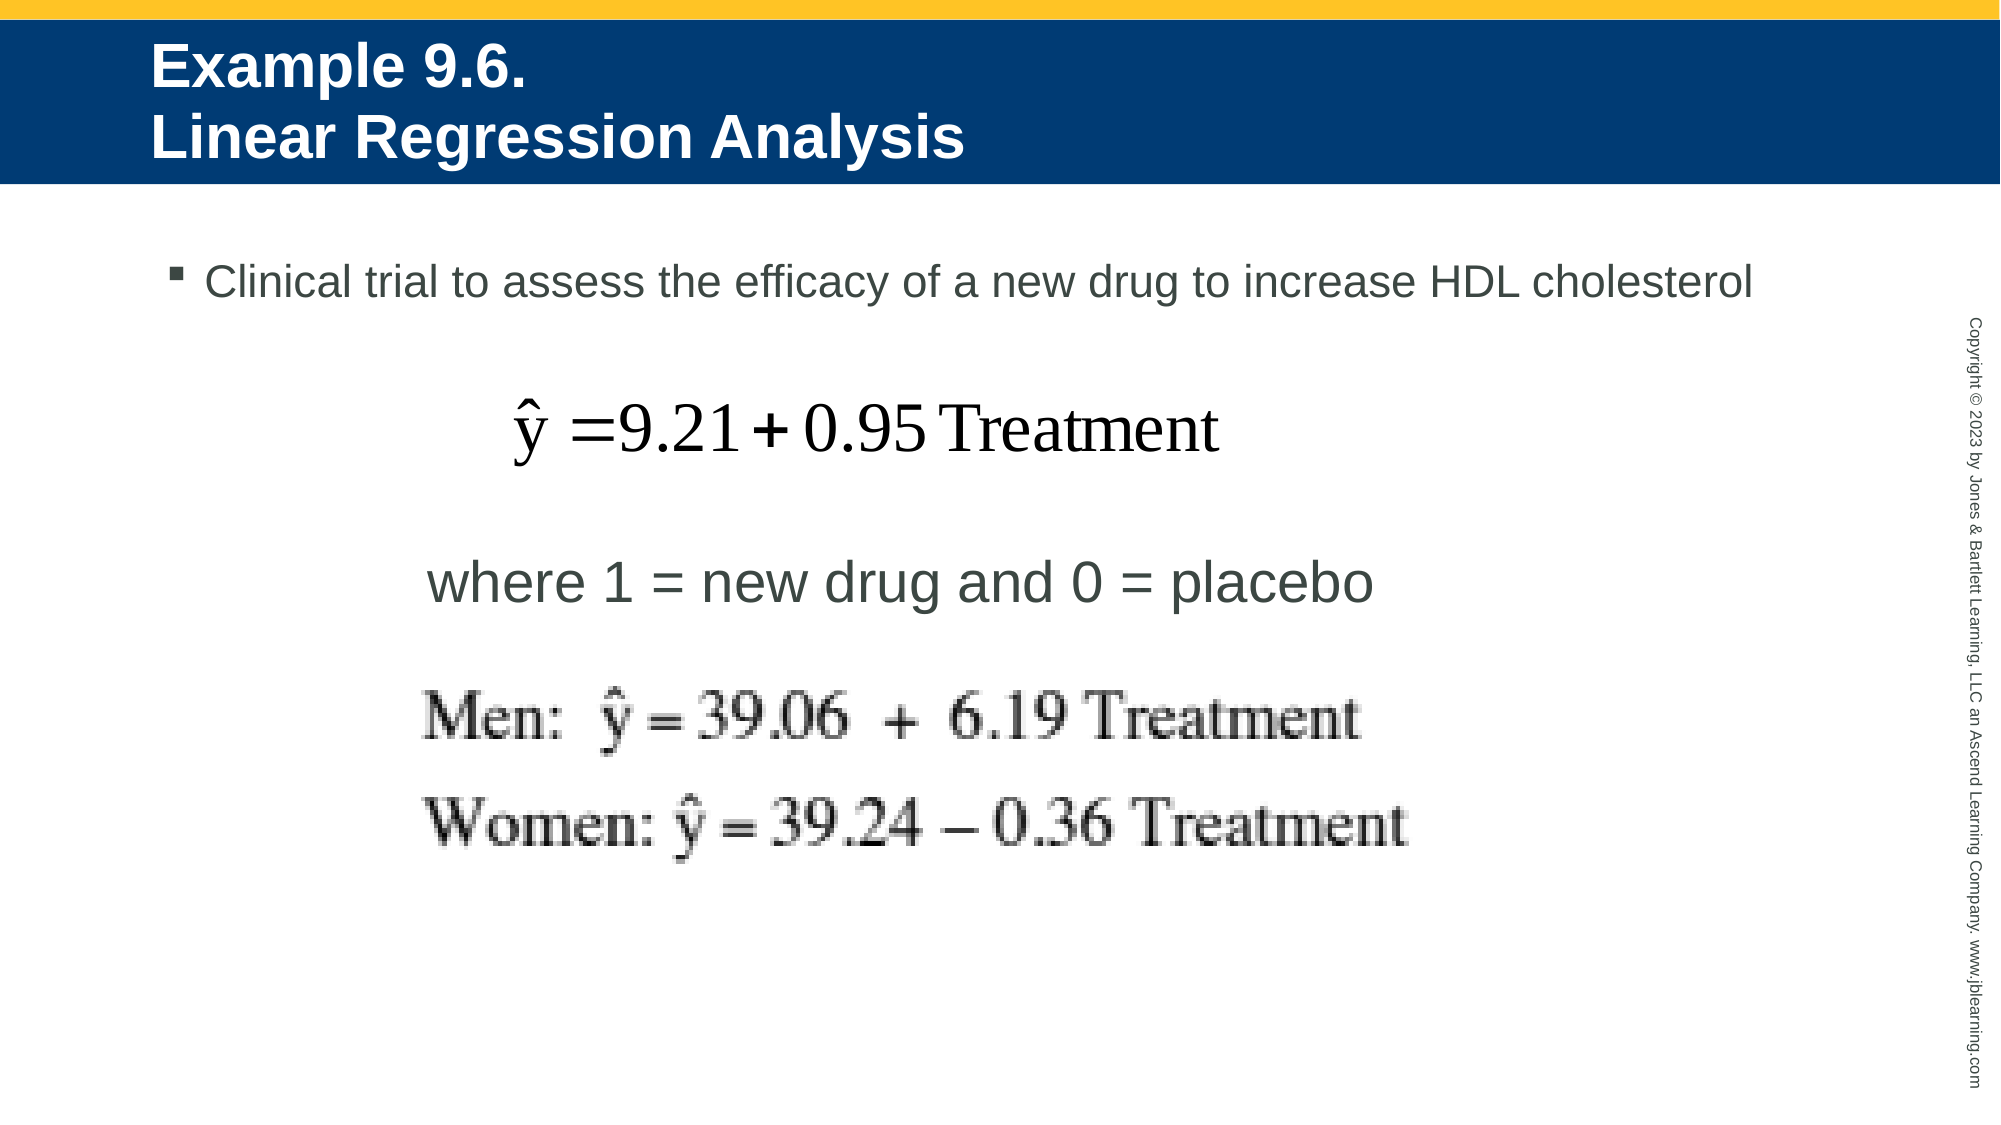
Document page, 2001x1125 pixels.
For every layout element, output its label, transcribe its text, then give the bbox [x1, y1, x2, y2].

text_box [500, 386, 1263, 481]
text_box where 1 = new drug and 0 = placebo [412, 536, 1463, 622]
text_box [412, 673, 1413, 865]
title Example 9.6. Linear Regression Analysis [0, 19, 2000, 185]
list Clinical trial to assess the efficacy of a new drug to increase HDL cholesterol [151, 244, 1840, 1016]
